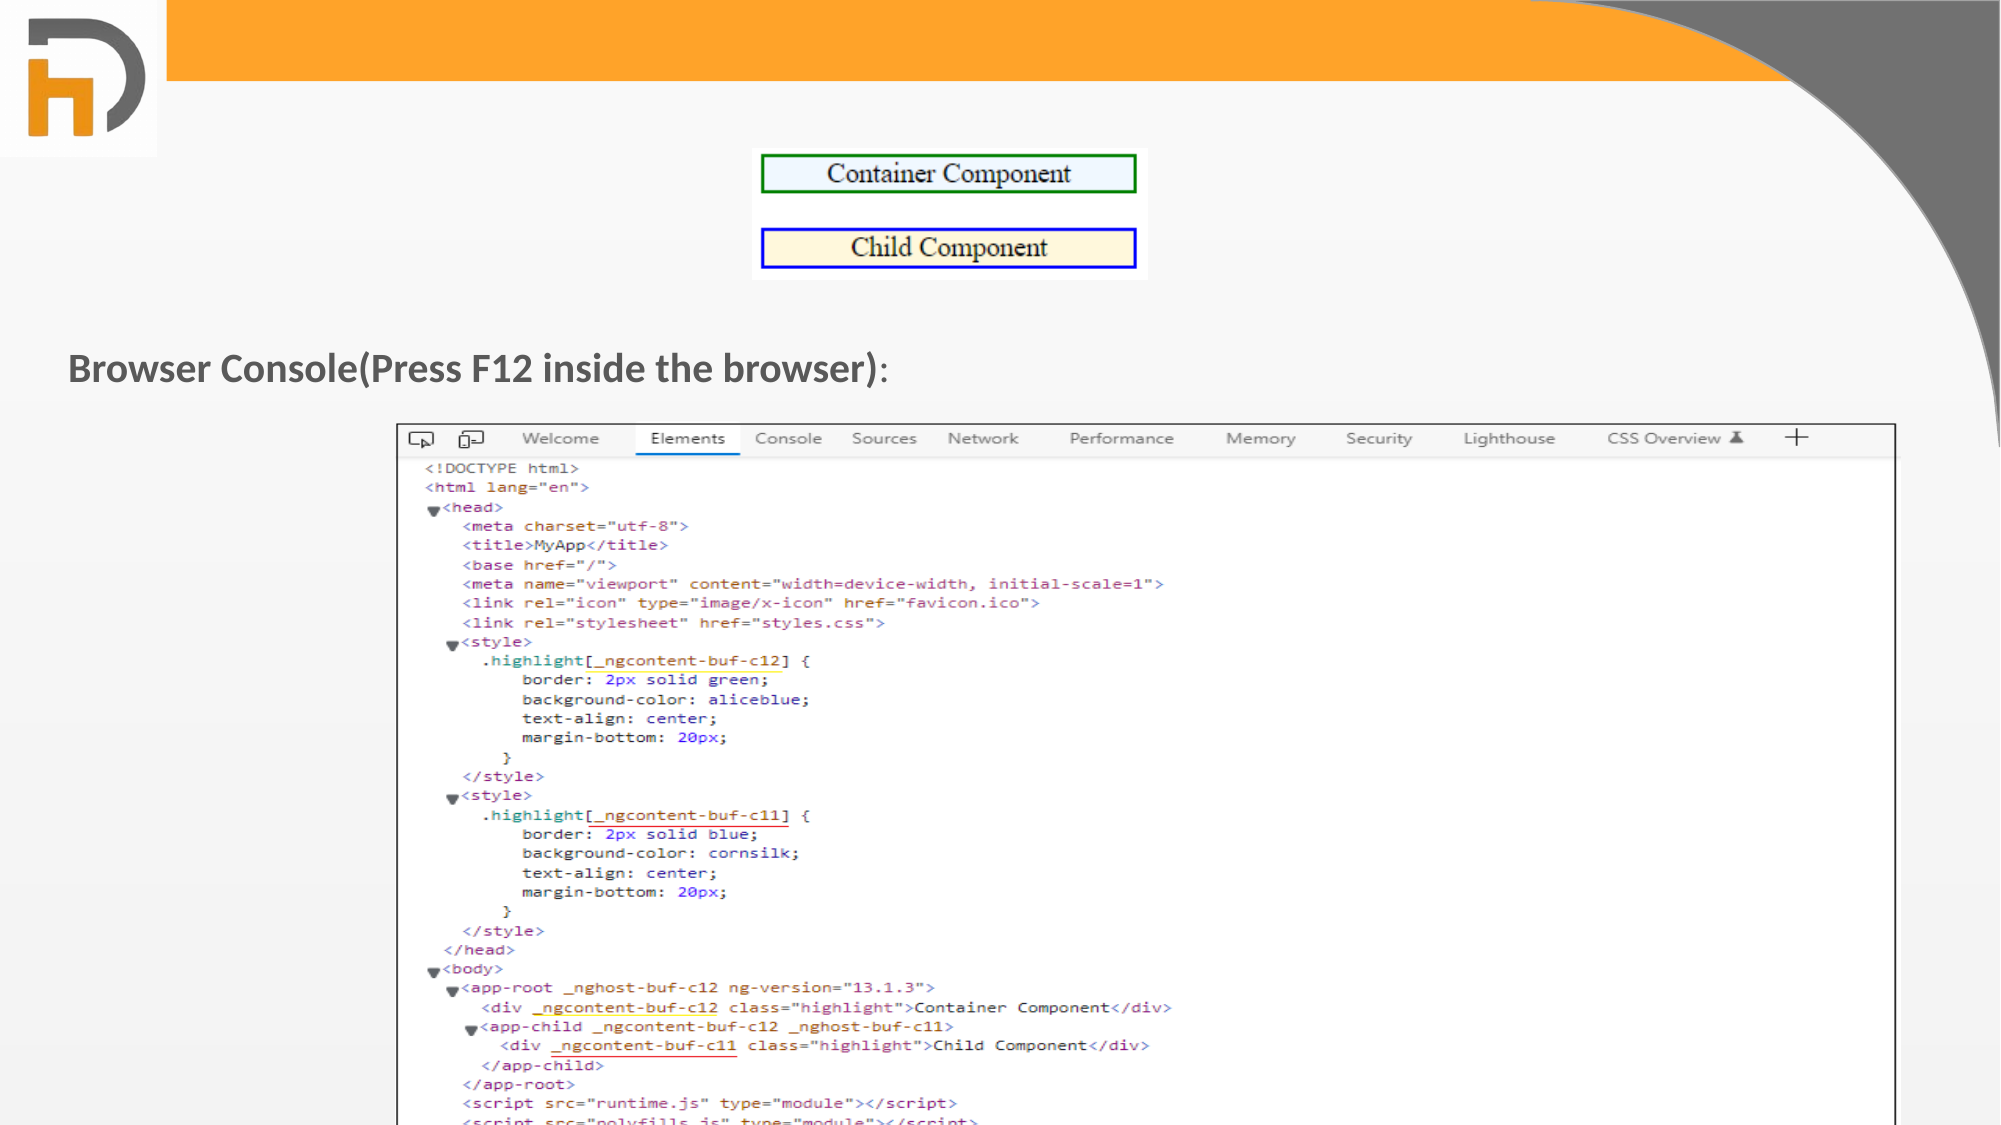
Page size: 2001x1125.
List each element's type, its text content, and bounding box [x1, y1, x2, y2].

text_box Browser Console(Press F12 inside the browser): [53, 332, 1054, 448]
picture [395, 420, 1901, 1125]
picture [752, 148, 1148, 280]
picture [0, 0, 157, 157]
